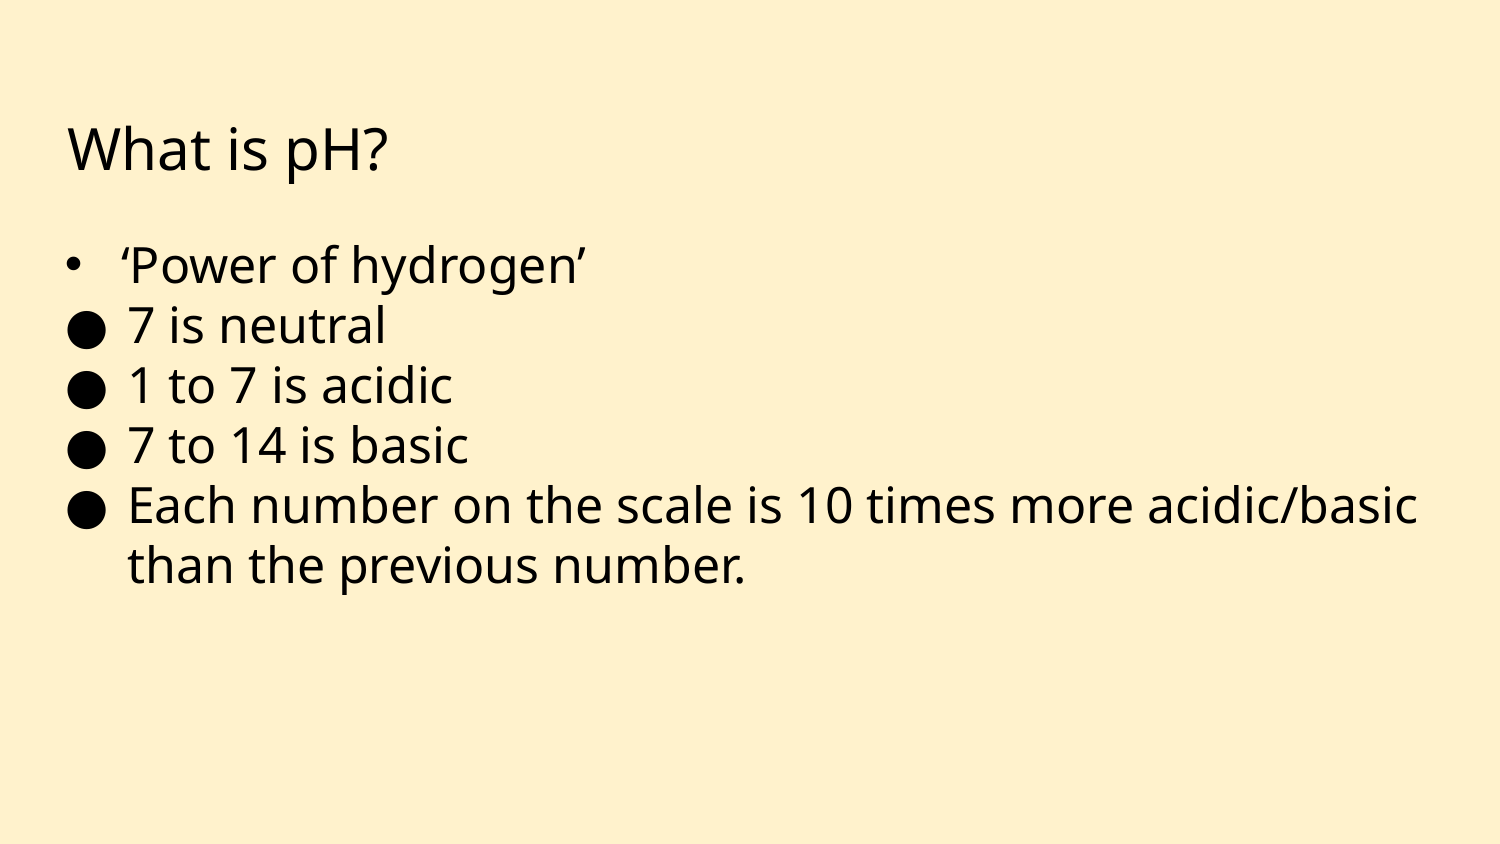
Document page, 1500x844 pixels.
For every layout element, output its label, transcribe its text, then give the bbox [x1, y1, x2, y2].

title What is pH? [52, 97, 1448, 218]
text_box ‘Power of hydrogen’ 7 is neutral 1 to 7 is acidic 7 to 14 is basic Each number on the scale is 10 times more acidic/basic than the previous number. [37, 218, 1463, 680]
